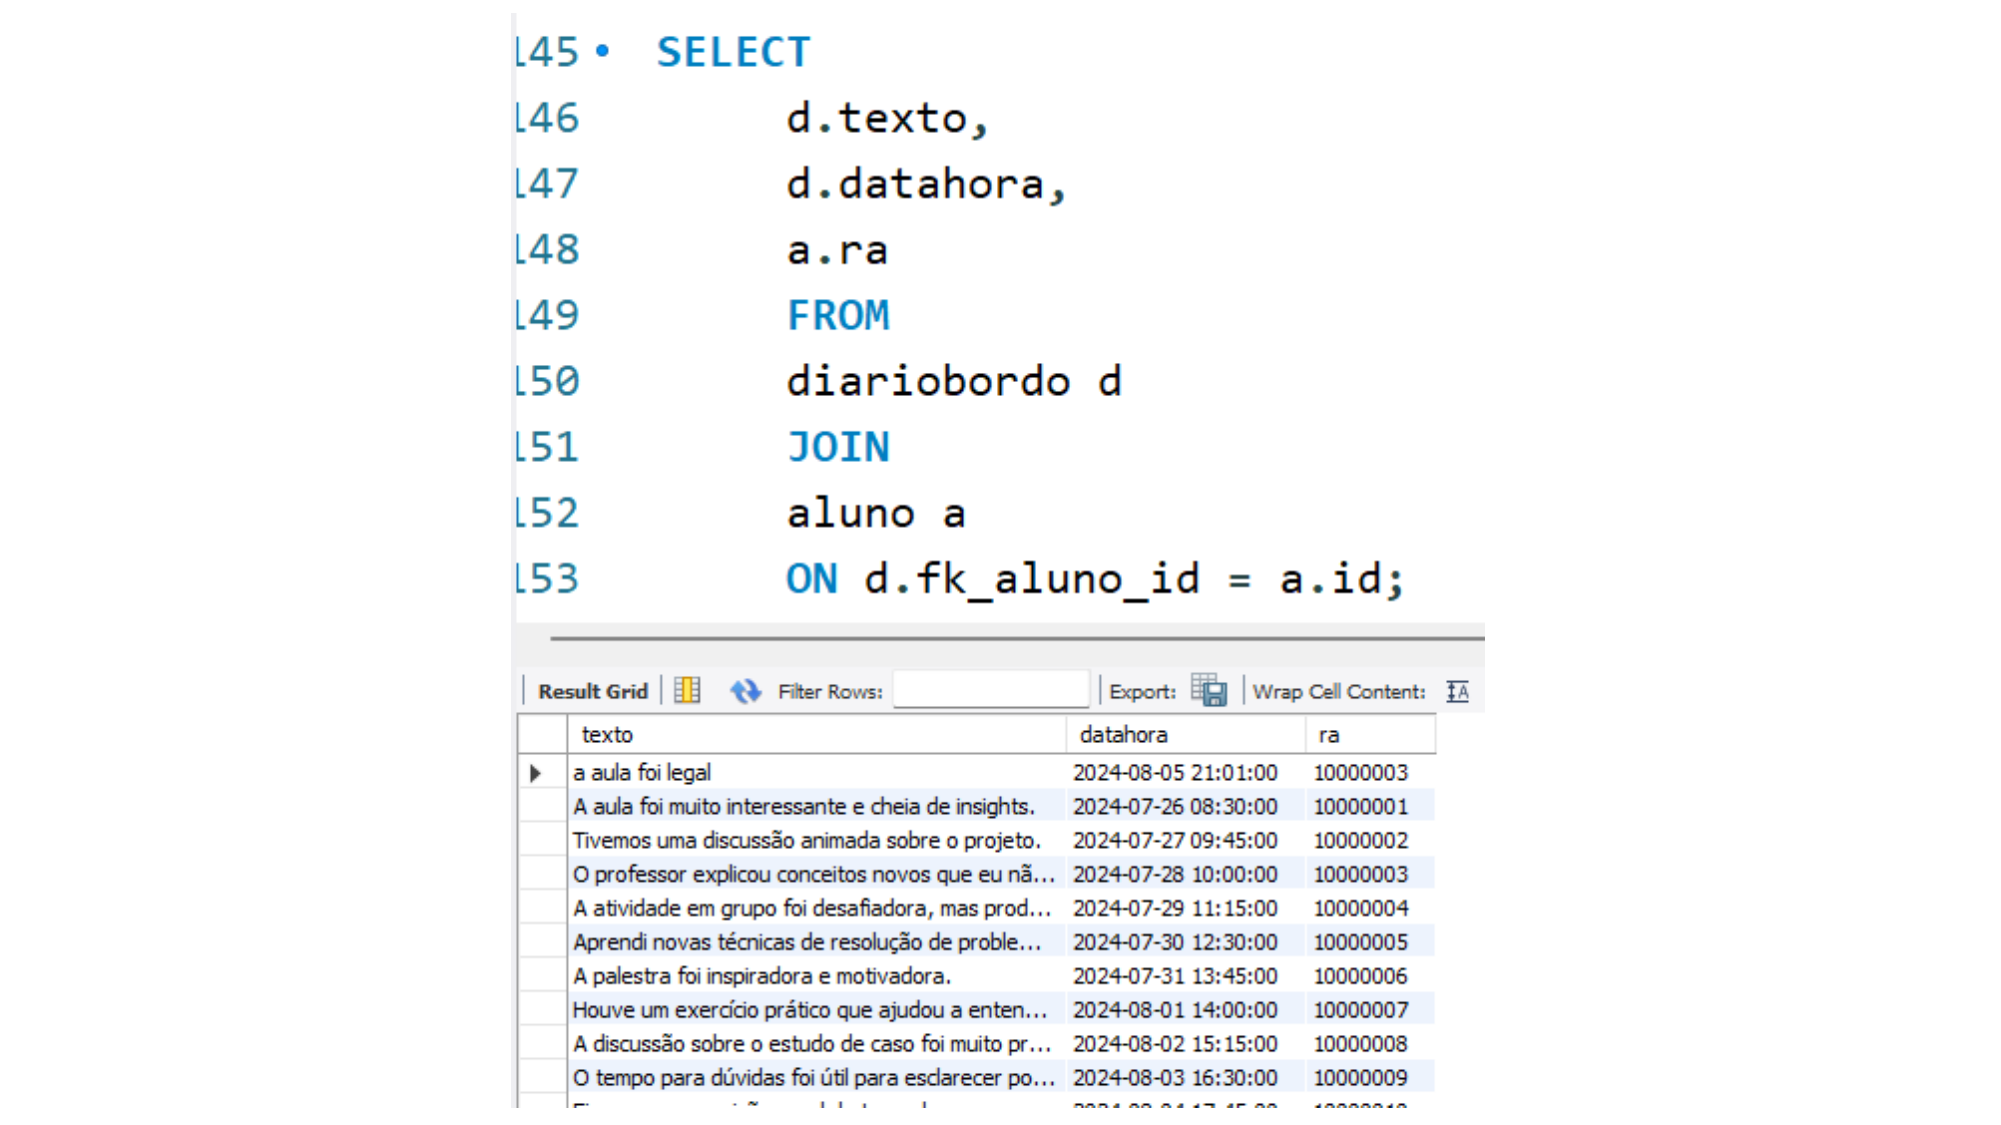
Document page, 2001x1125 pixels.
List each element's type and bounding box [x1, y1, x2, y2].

picture [511, 13, 1485, 1108]
